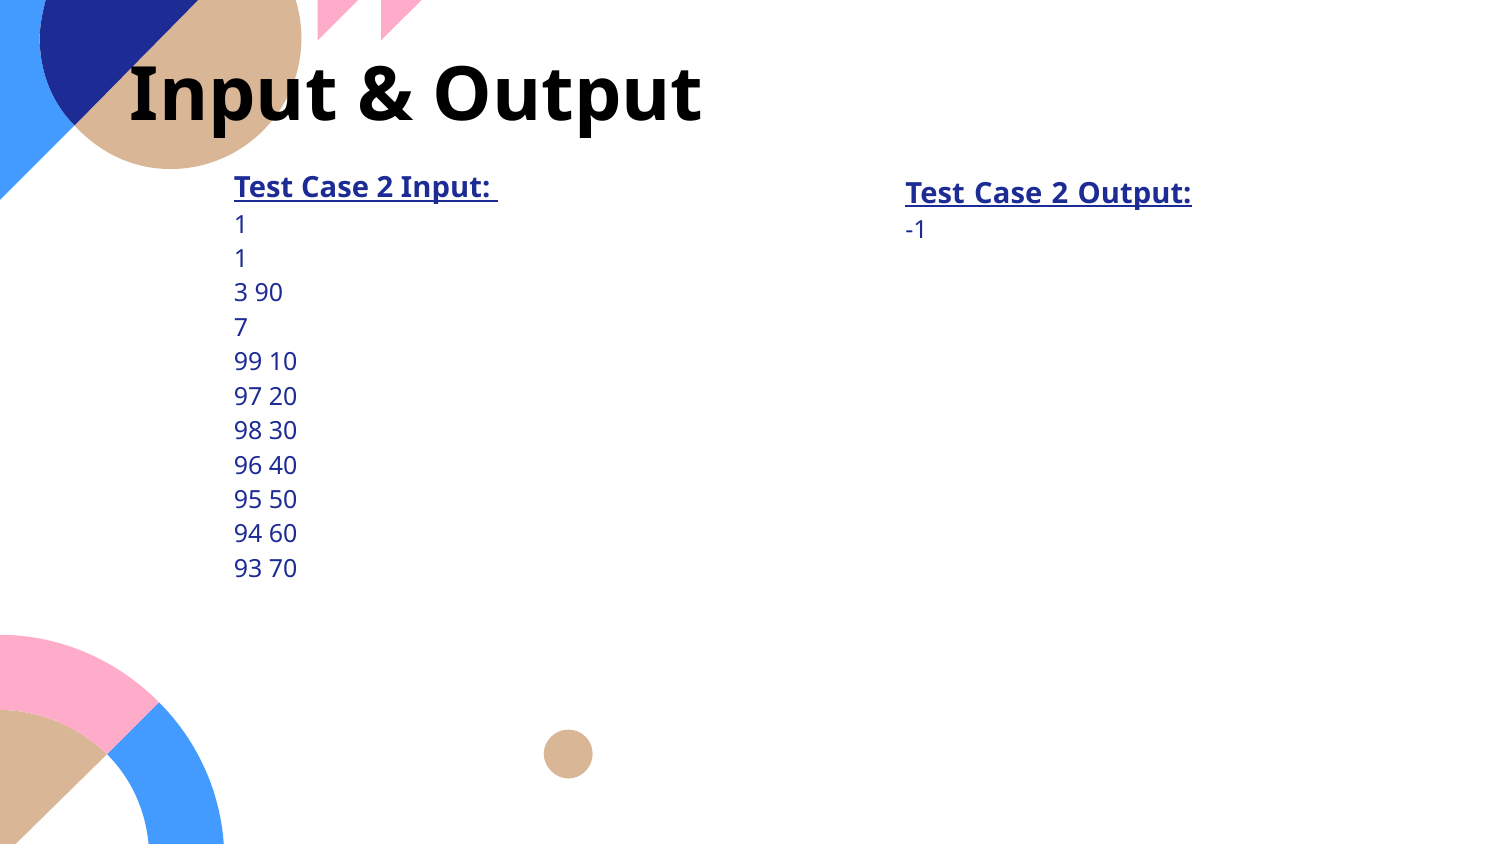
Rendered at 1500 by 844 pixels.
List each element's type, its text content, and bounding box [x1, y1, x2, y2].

text_box Test Case 2 Output: -1 [890, 153, 1207, 259]
title Input & Output [115, 39, 1391, 141]
subtitle Test Case 2 Input: 1 1 3 90 7 99 10 97 20 98 30 96 40 95 50 94 60 93 70 [218, 153, 536, 835]
